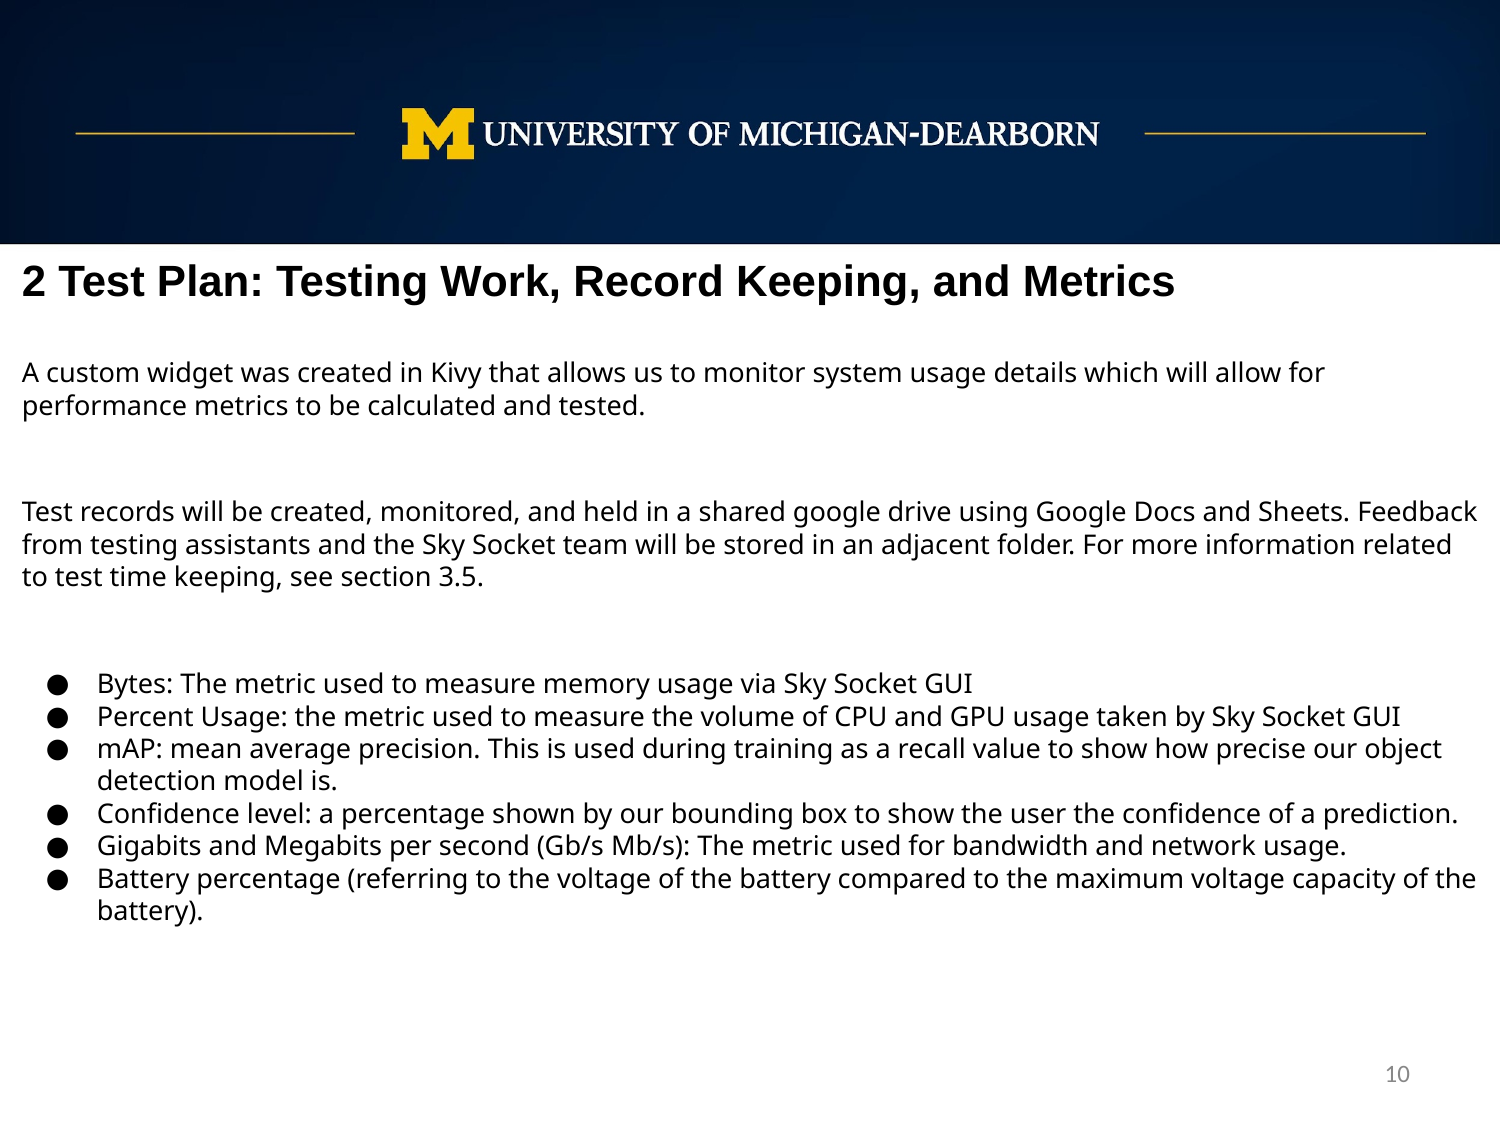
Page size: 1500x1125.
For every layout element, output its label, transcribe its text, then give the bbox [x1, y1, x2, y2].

slide_number ‹#› [1074, 1042, 1425, 1103]
text_box 2 Test Plan: Testing Work, Record Keeping, and Metrics A custom widget was created in Kivy that allows us to monitor system usage details which will allow for performance metrics to be calculated and tested. Test records will be created, monitored, and held in a shared google drive using Google Docs and Sheets. Feedback from testing assistants and the Sky Socket team will be stored in an adjacent folder. For more information related to test time keeping, see section 3.5. Bytes: The metric used to measure memory usage via Sky Socket GUI Percent Usage: the metric used to measure the volume of CPU and GPU usage taken by Sky Socket GUI mAP: mean average precision. This is used during training as a recall value to show how precise our object detection model is. Confidence level: a percentage shown by our bounding box to show the user the confidence of a prediction. Gigabits and Megabits per second (Gb/s Mb/s): The metric used for bandwidth and network usage. Battery percentage (referring to the voltage of the battery compared to the maximum voltage capacity of the battery). [6, 245, 1500, 934]
picture [0, 0, 1500, 1125]
